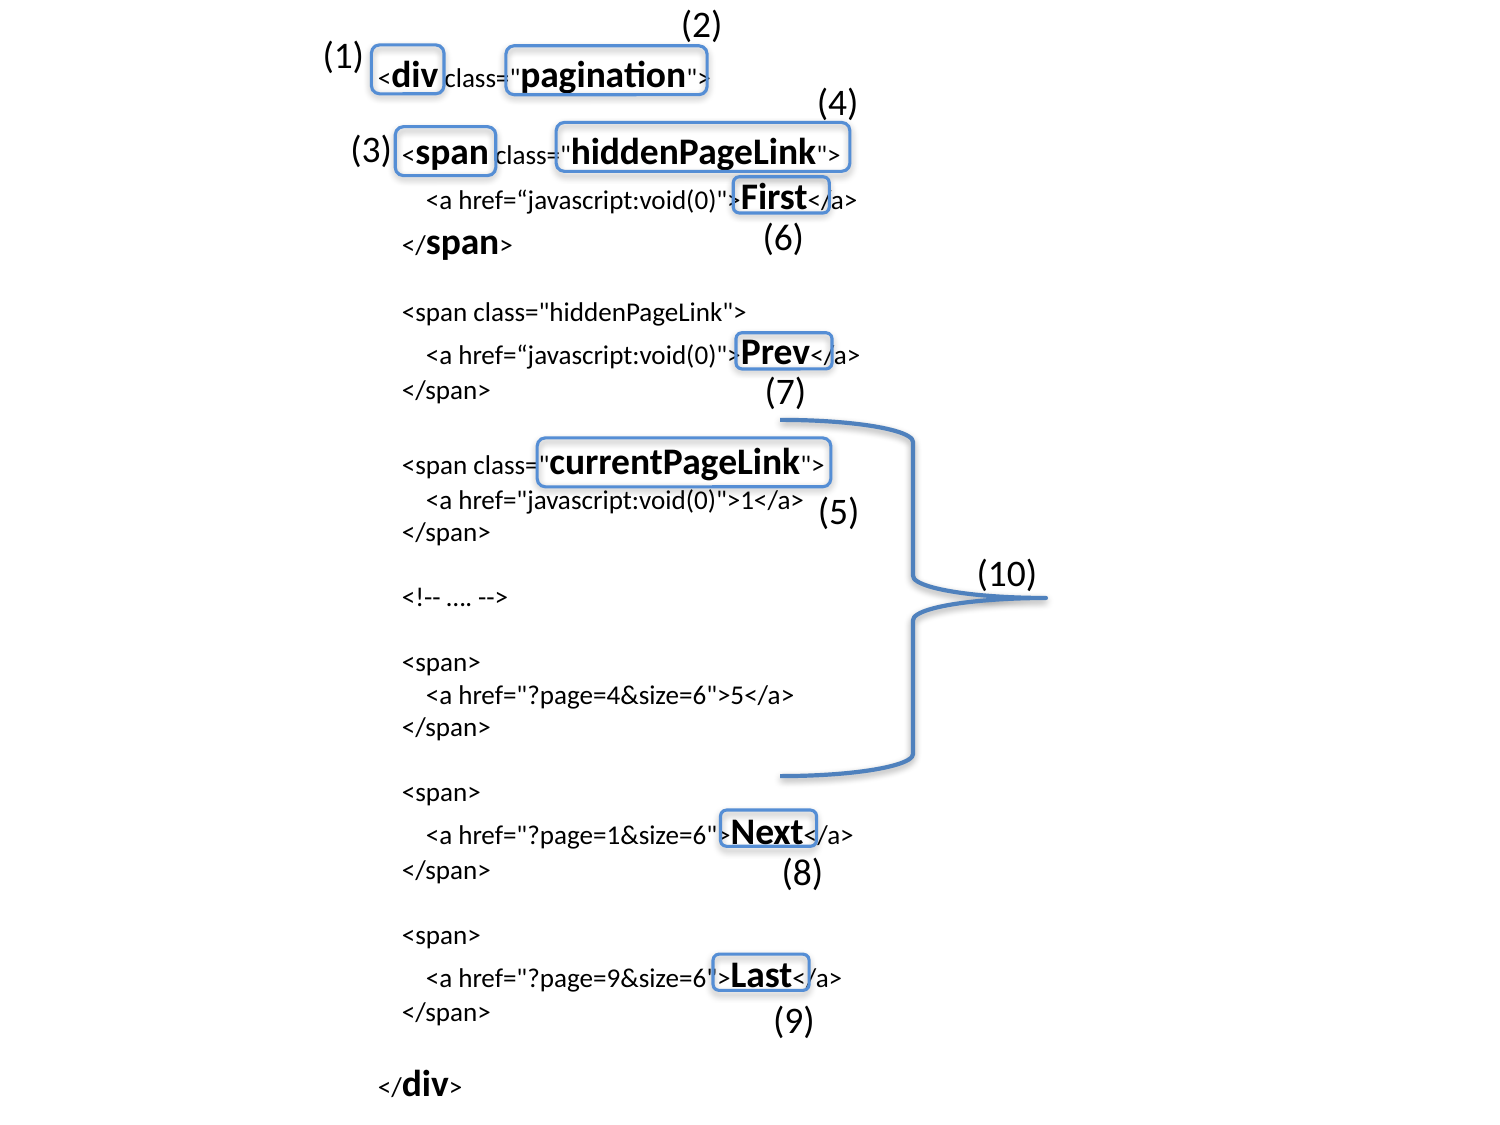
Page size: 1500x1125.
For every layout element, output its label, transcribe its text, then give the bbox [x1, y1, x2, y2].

text_box (4) [802, 70, 875, 131]
text_box [536, 437, 774, 488]
text_box [732, 175, 831, 214]
text_box [719, 809, 818, 848]
text_box [370, 44, 445, 95]
text_box [712, 953, 810, 992]
text_box (7) [749, 359, 823, 419]
text_box [735, 331, 833, 370]
text_box (3) [335, 117, 409, 178]
text_box (9) [758, 989, 831, 1049]
text_box (10) [961, 541, 1081, 601]
text_box <div class="pagination"> <span class="hiddenPageLink"> <a href=“javascript:void(0)">First</a> </span> <span class="hiddenPageLink"> <a href=“javascript:void(0)">Prev</a> </span> <span class="currentPageLink"> <a href="javascript:void(0)">1</a> </span> <!-- …. --> <span> <a href="?page=4&size=6">5</a> </span> <span> <a href="?page=1&size=6">Next</a> </span> <span> <a href="?page=9&size=6">Last</a> </span> </div> [363, 42, 1121, 1112]
text_box [555, 121, 851, 173]
text_box [780, 417, 1049, 779]
text_box [409, 125, 497, 177]
text_box (6) [747, 205, 821, 266]
text_box (1) [307, 24, 381, 84]
text_box (2) [666, 0, 739, 53]
text_box [505, 45, 708, 96]
text_box (8) [766, 840, 840, 901]
